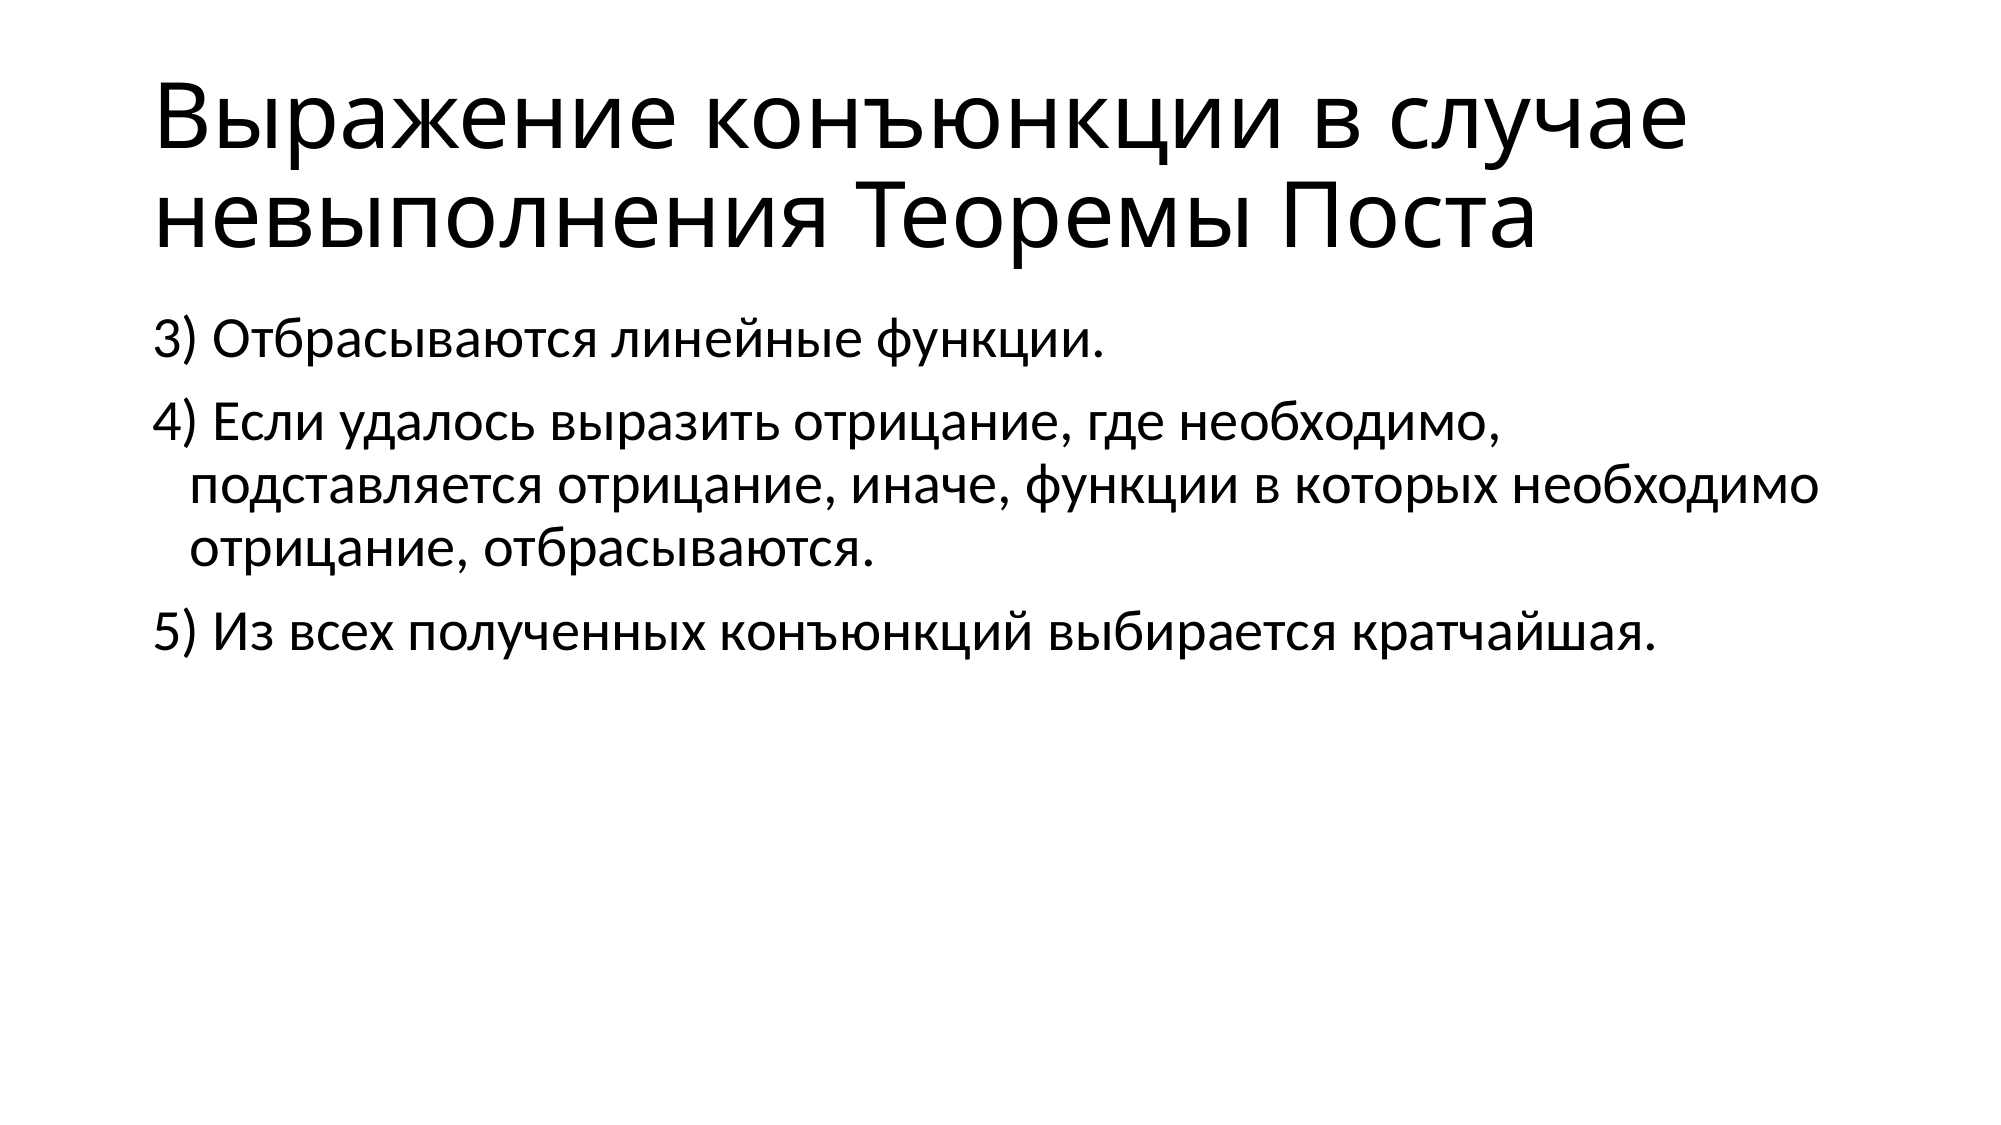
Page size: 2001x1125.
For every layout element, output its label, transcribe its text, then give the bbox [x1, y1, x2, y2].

title Выражение конъюнкции в случае невыполнения Теоремы Поста [137, 59, 1863, 278]
list 3) Отбрасываются линейные функции. 4) Если удалось выразить отрицание, где необходимо, подставляется отрицание, иначе, функции в которых необходимо отрицание, отбрасываются. 5) Из всех полученных конъюнкций выбирается кратчайшая. [137, 299, 1863, 1014]
